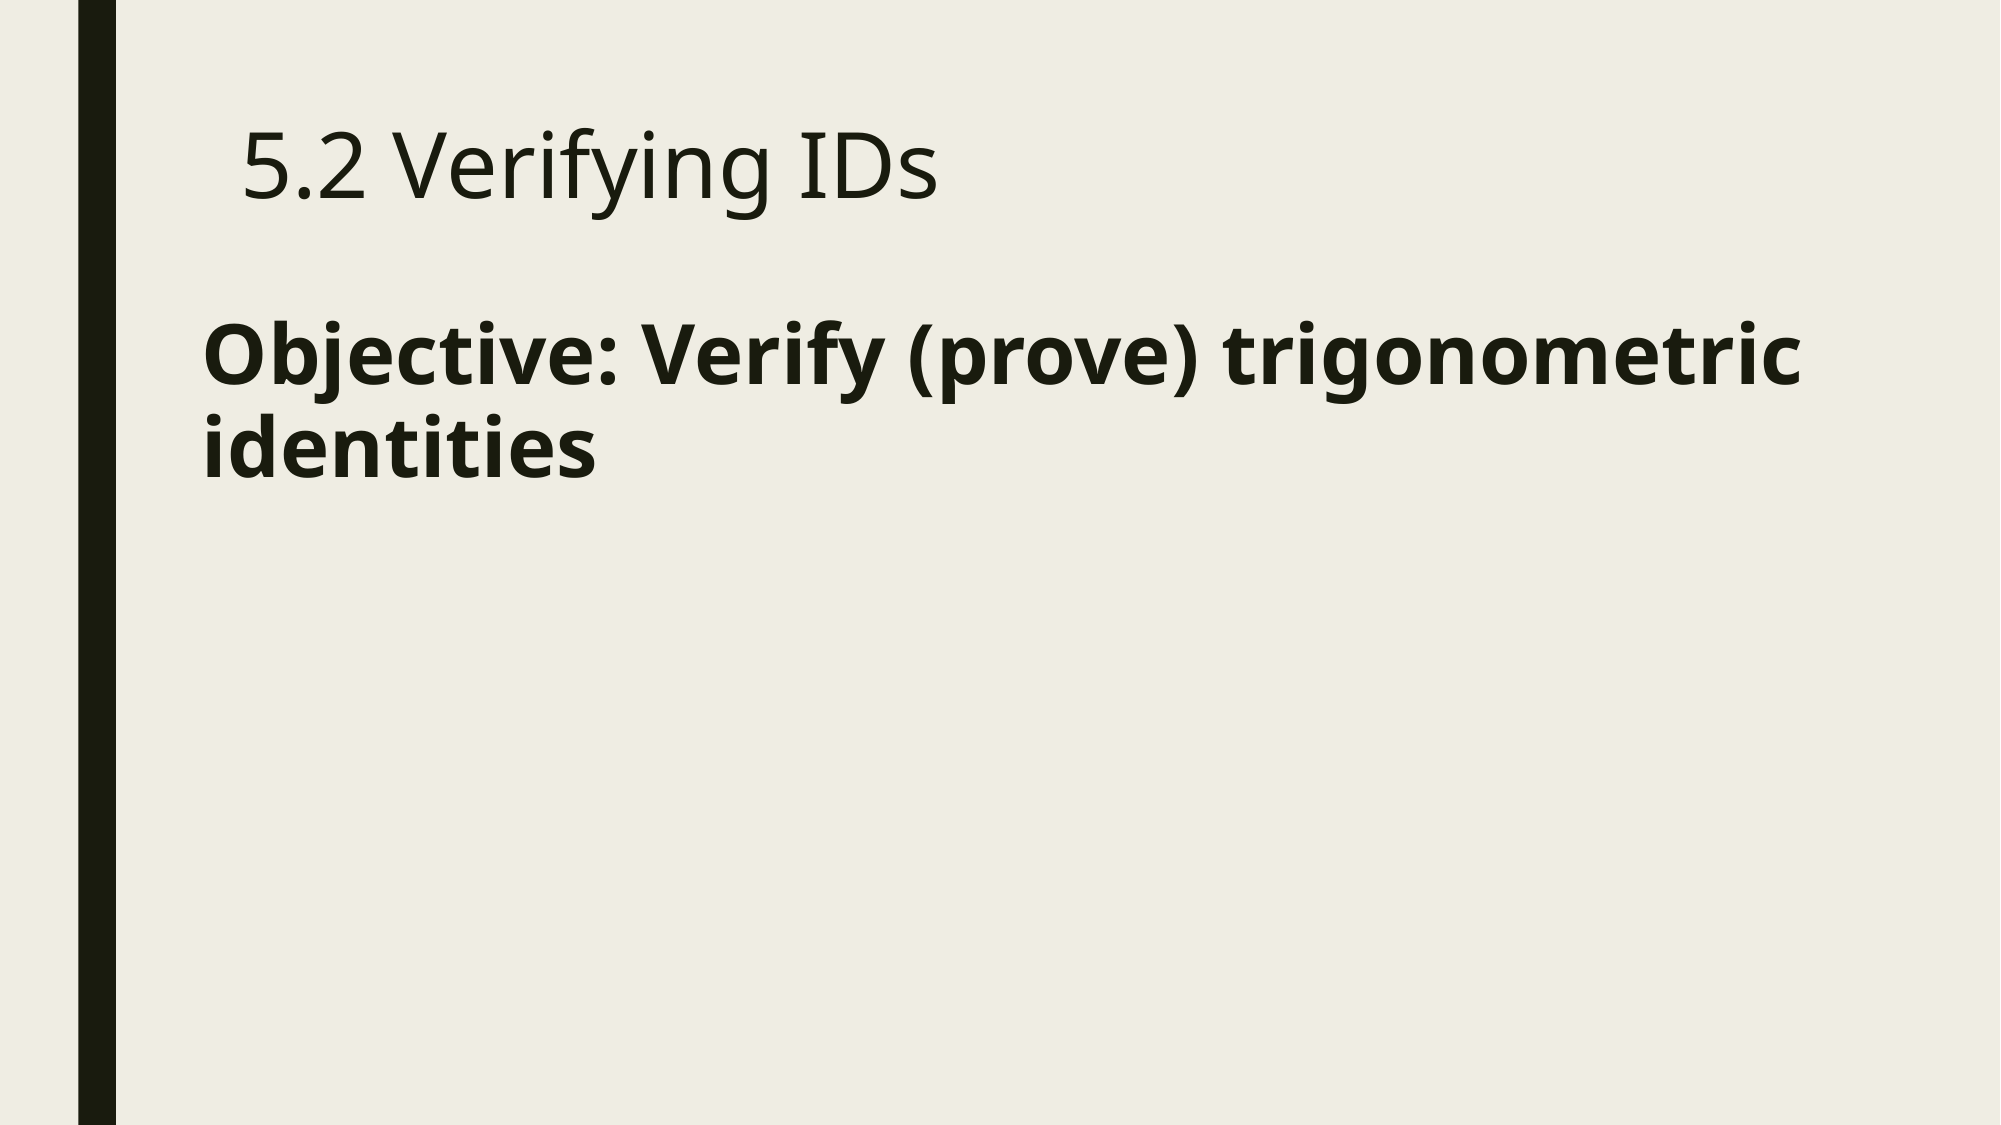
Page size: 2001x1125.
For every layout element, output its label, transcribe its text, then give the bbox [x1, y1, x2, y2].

list Objective: Verify (prove) trigonometric identities [186, 301, 2000, 889]
title 5.2 Verifying IDs [225, 112, 1800, 301]
